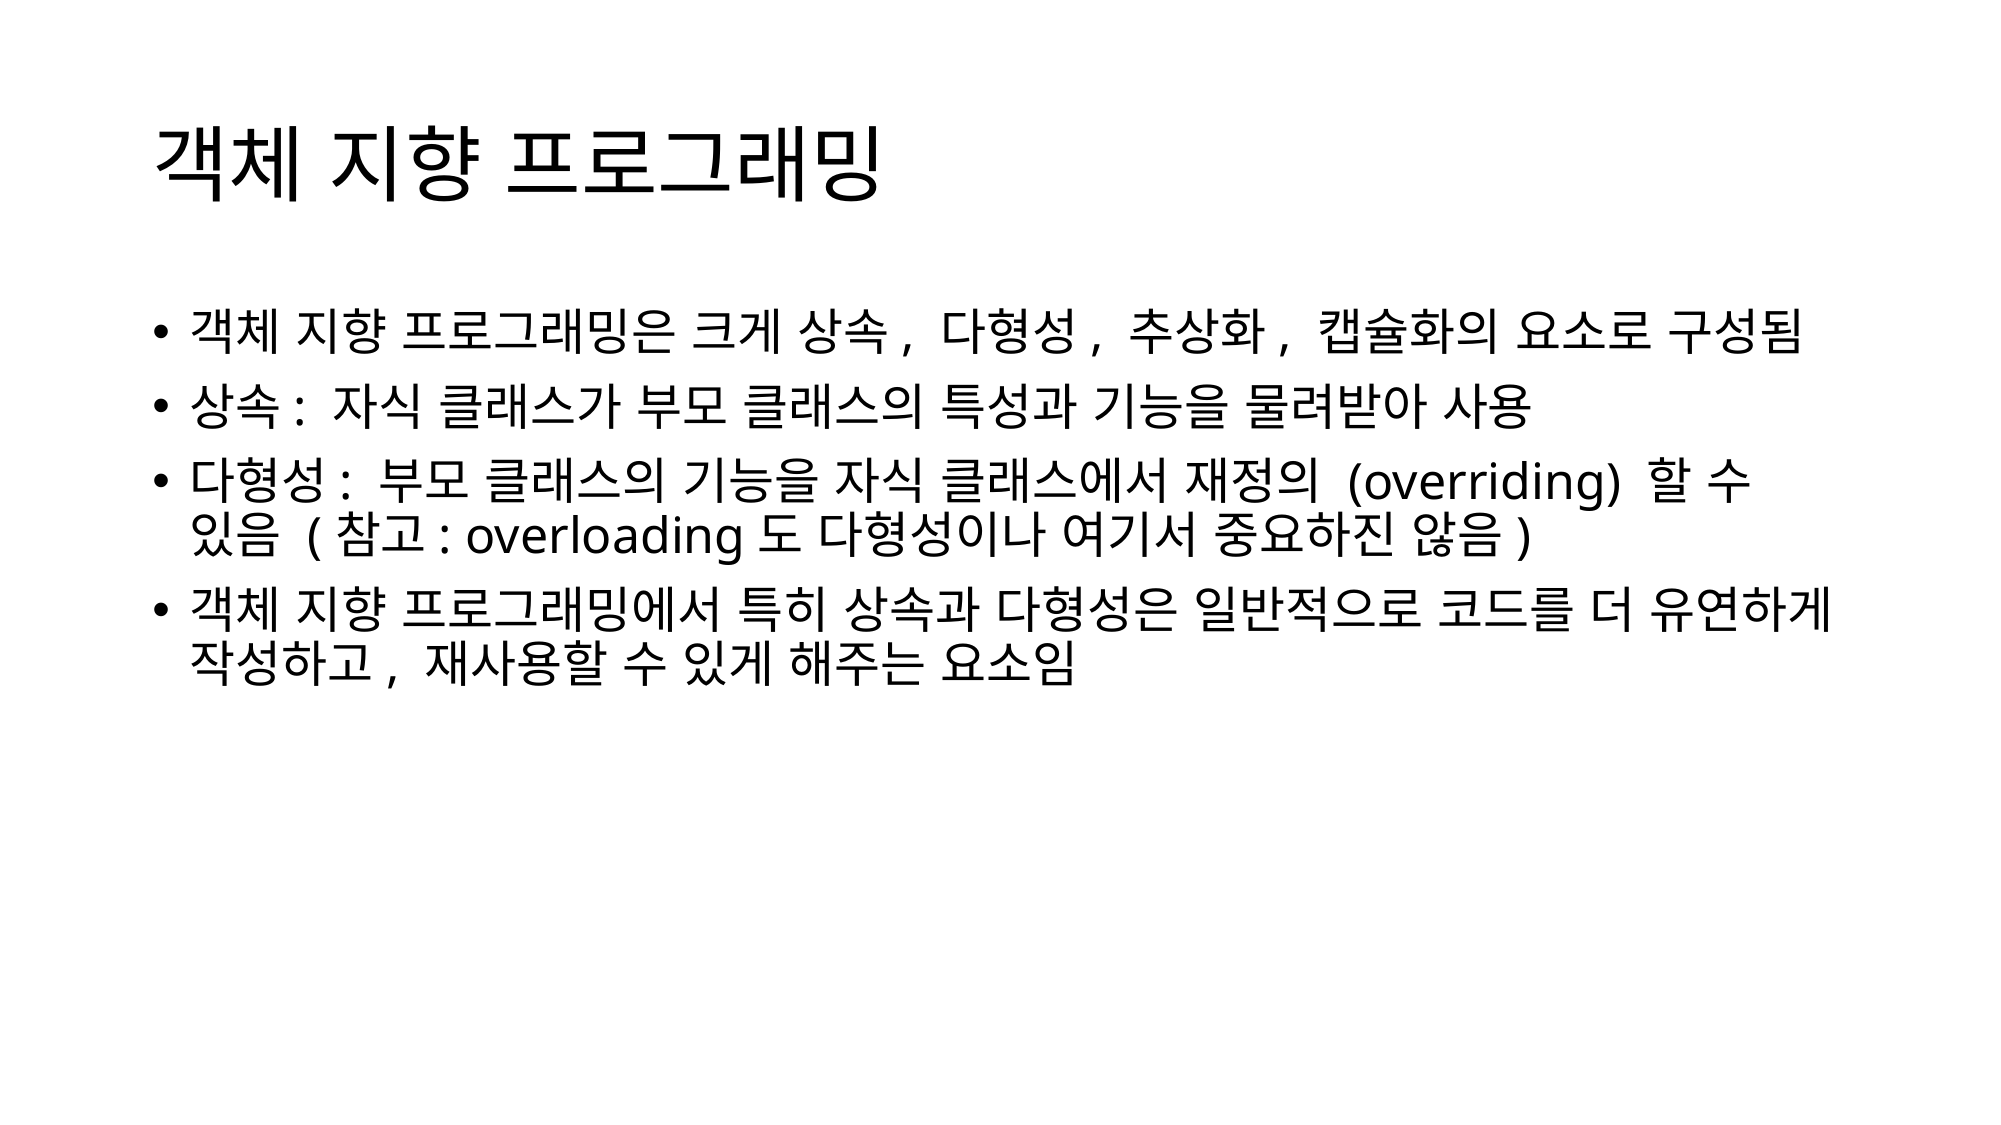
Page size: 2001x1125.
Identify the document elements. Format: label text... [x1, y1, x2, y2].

list 객체 지향 프로그래밍은 크게 상속, 다형성, 추상화, 캡슐화의 요소로 구성됨 상속: 자식 클래스가 부모 클래스의 특성과 기능을 물려받아 사용 다형성: 부모 클래스의 기능을 자식 클래스에서 재정의 (overriding) 할 수 있음 (참고: overloading도 다형성이나 여기서 중요하진 않음) 객체 지향 프로그래밍에서 특히 상속과 다형성은 일반적으로 코드를 더 유연하게 작성하고, 재사용할 수 있게 해주는 요소임 [137, 299, 1863, 1014]
title 객체 지향 프로그래밍 [137, 59, 1863, 278]
